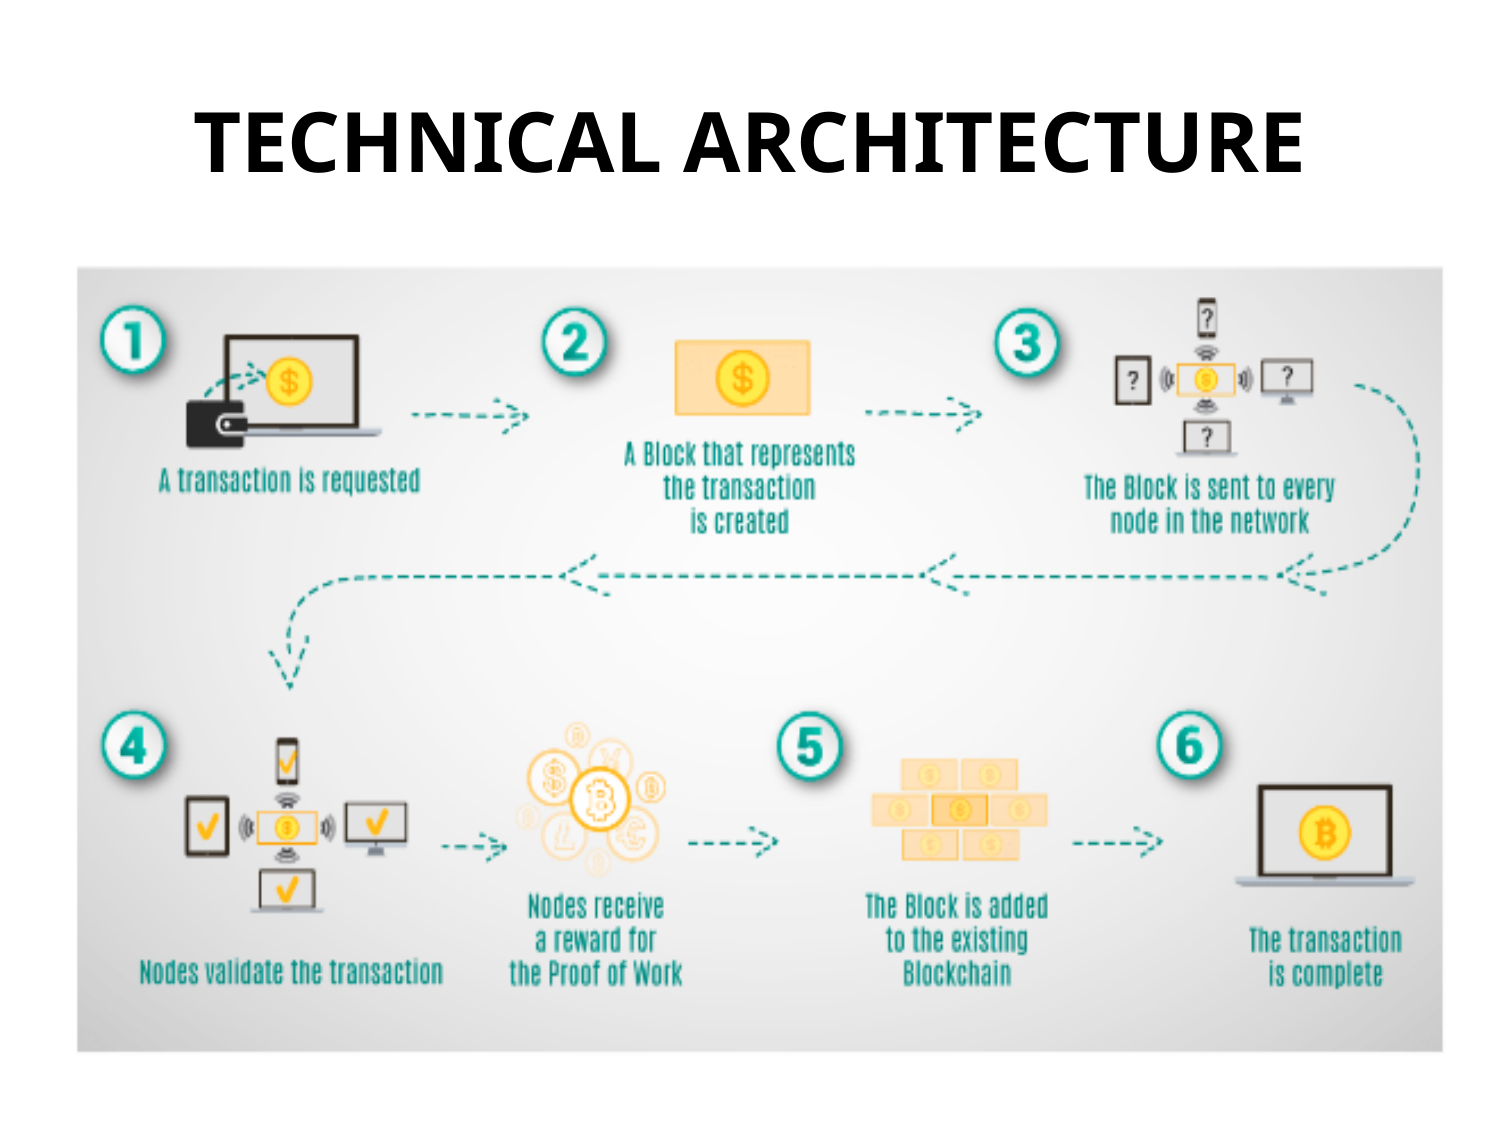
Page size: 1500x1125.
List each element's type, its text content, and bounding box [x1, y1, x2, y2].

title TECHNICAL ARCHITECTURE [75, 45, 1425, 233]
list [62, 262, 1451, 1063]
